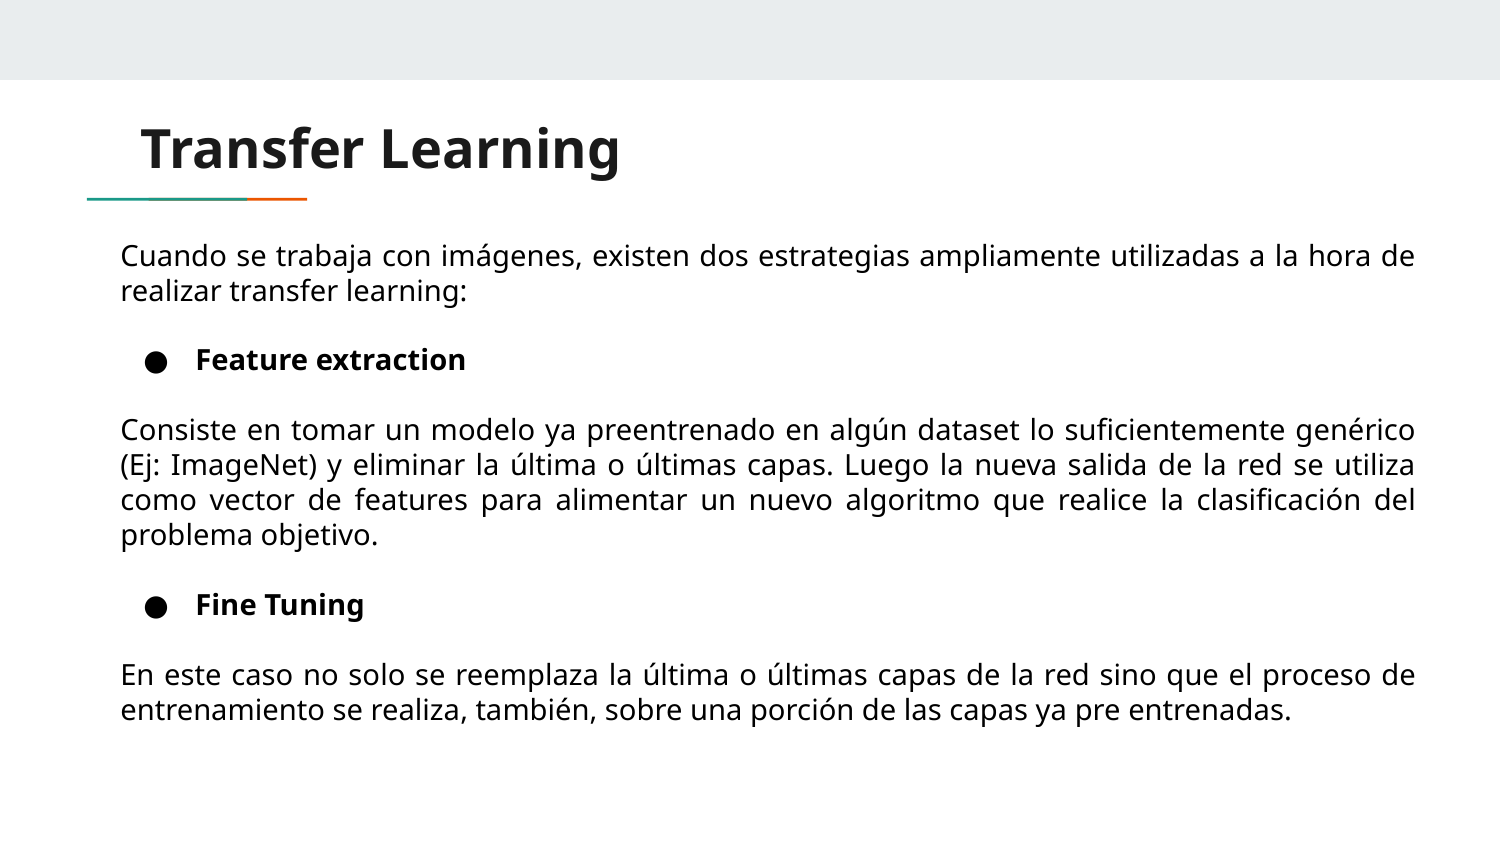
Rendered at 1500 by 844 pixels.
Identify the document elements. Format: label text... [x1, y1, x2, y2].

title Transfer Learning [125, 99, 1478, 187]
text_box Cuando se trabaja con imágenes, existen dos estrategias ampliamente utilizadas a la hora de realizar transfer learning: Feature extraction Consiste en tomar un modelo ya preentrenado en algún dataset lo suficientemente genérico (Ej: ImageNet) y eliminar la última o últimas capas. Luego la nueva salida de la red se utiliza como vector de features para alimentar un nuevo algoritmo que realice la clasificación del problema objetivo. Fine Tuning En este caso no solo se reemplaza la última o últimas capas de la red sino que el proceso de entrenamiento se realiza, también, sobre una porción de las capas ya pre entrenadas. [105, 221, 1433, 777]
